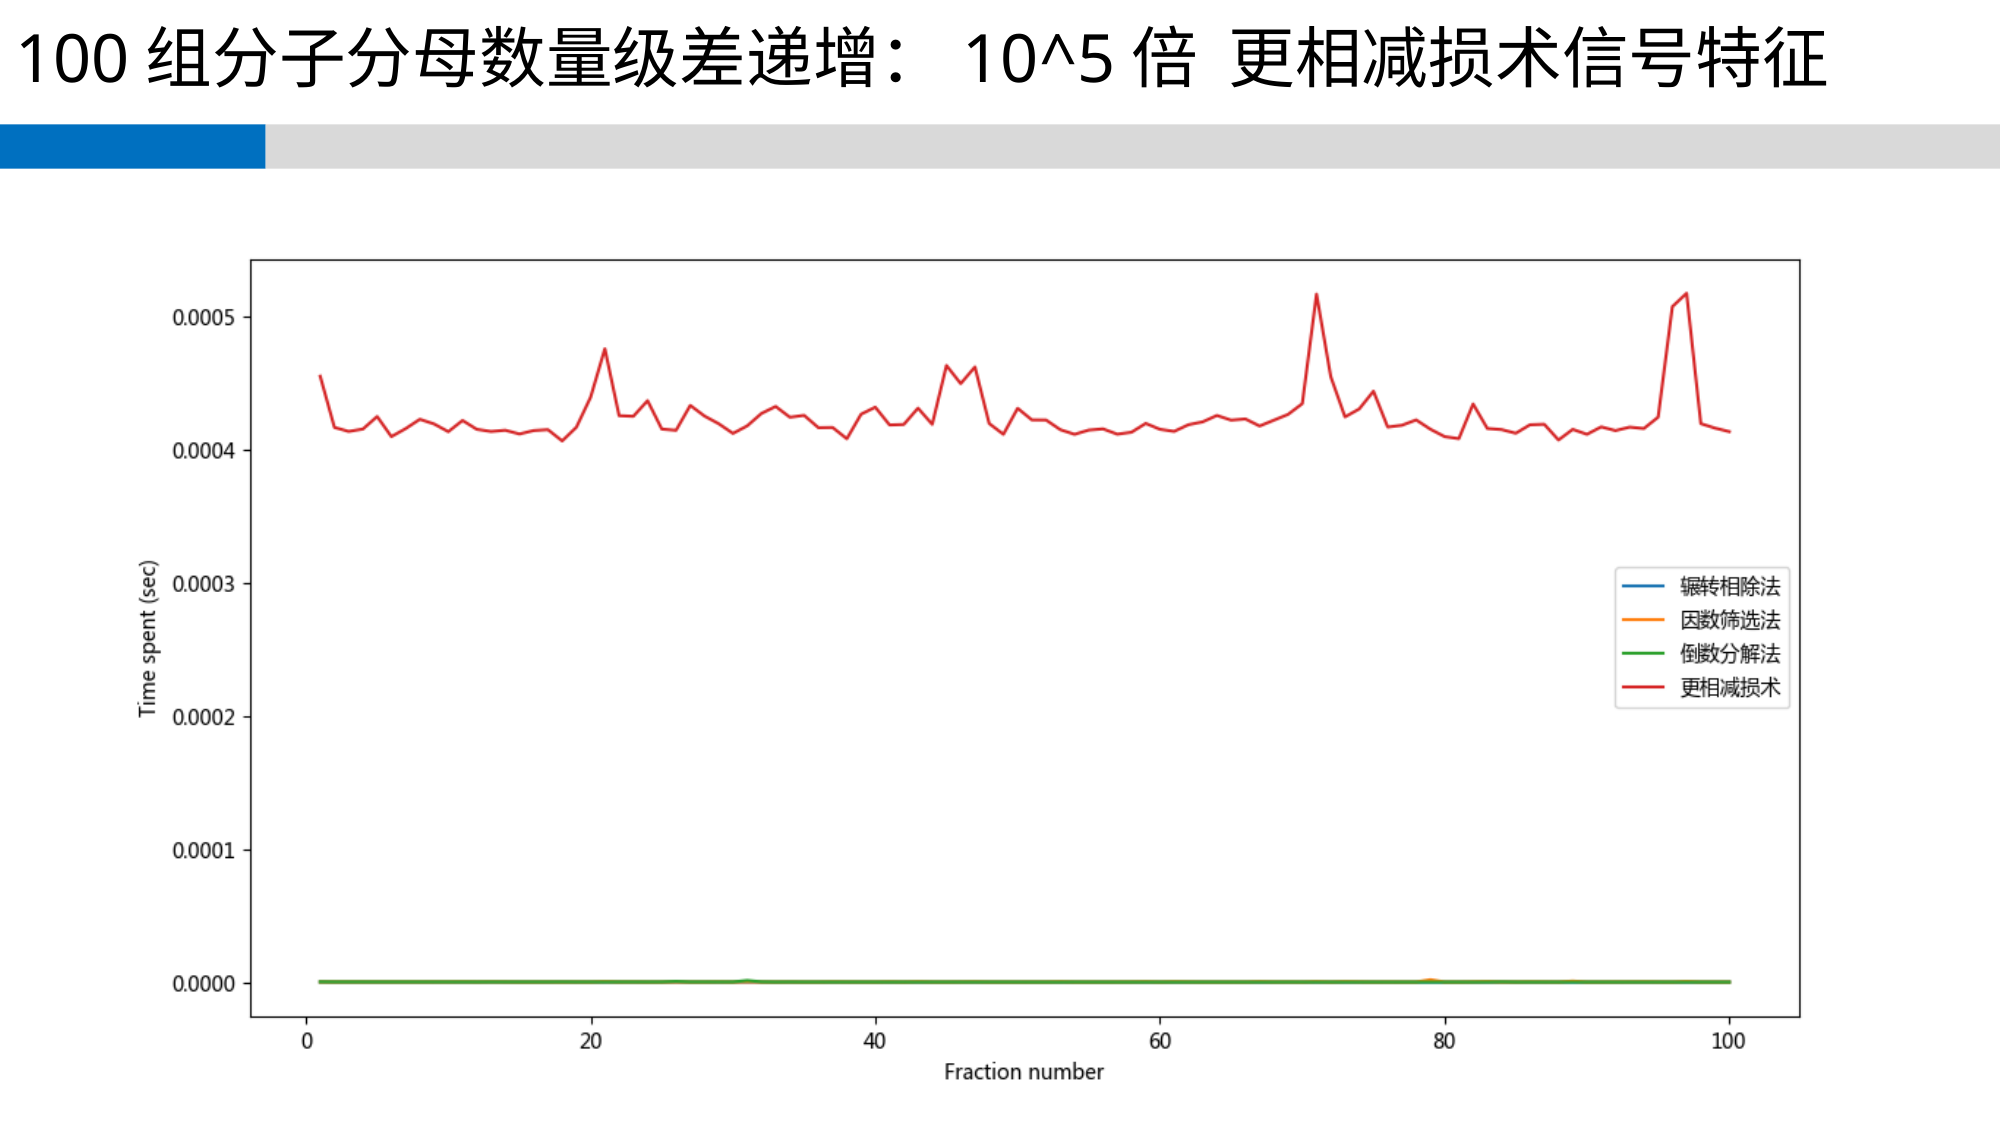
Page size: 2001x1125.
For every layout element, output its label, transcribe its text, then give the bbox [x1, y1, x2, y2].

title 100组分子分母数量级差递增：10^5倍 更相减损术信号特征 [0, 0, 1917, 123]
picture [0, 170, 2000, 1125]
